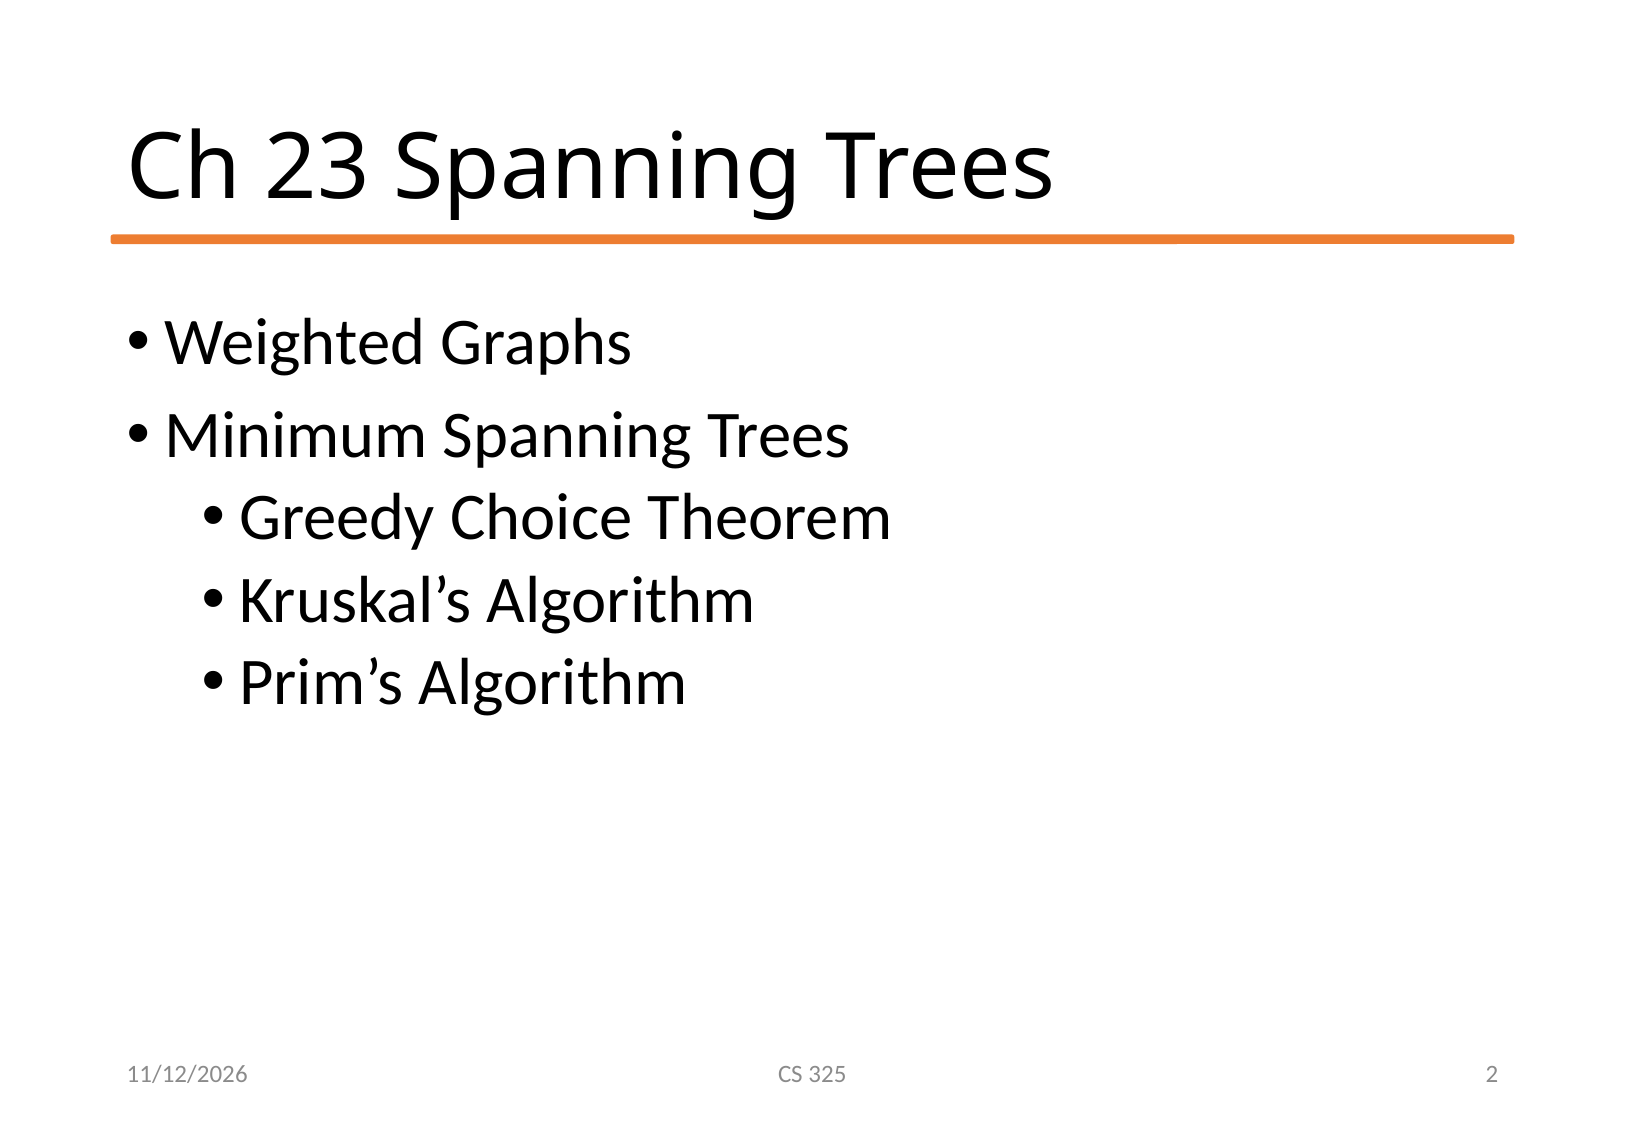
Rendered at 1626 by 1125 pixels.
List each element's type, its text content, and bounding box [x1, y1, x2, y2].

title Ch 23 Spanning Trees [111, 59, 1514, 278]
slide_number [111, 1042, 478, 1103]
list Weighted Graphs Minimum Spanning Trees Greedy Choice Theorem Kruskal’s Algorithm Prim’s Algorithm [111, 299, 1514, 1014]
slide_number 2 [1147, 1042, 1514, 1103]
footer CS 325 [538, 1042, 1087, 1103]
